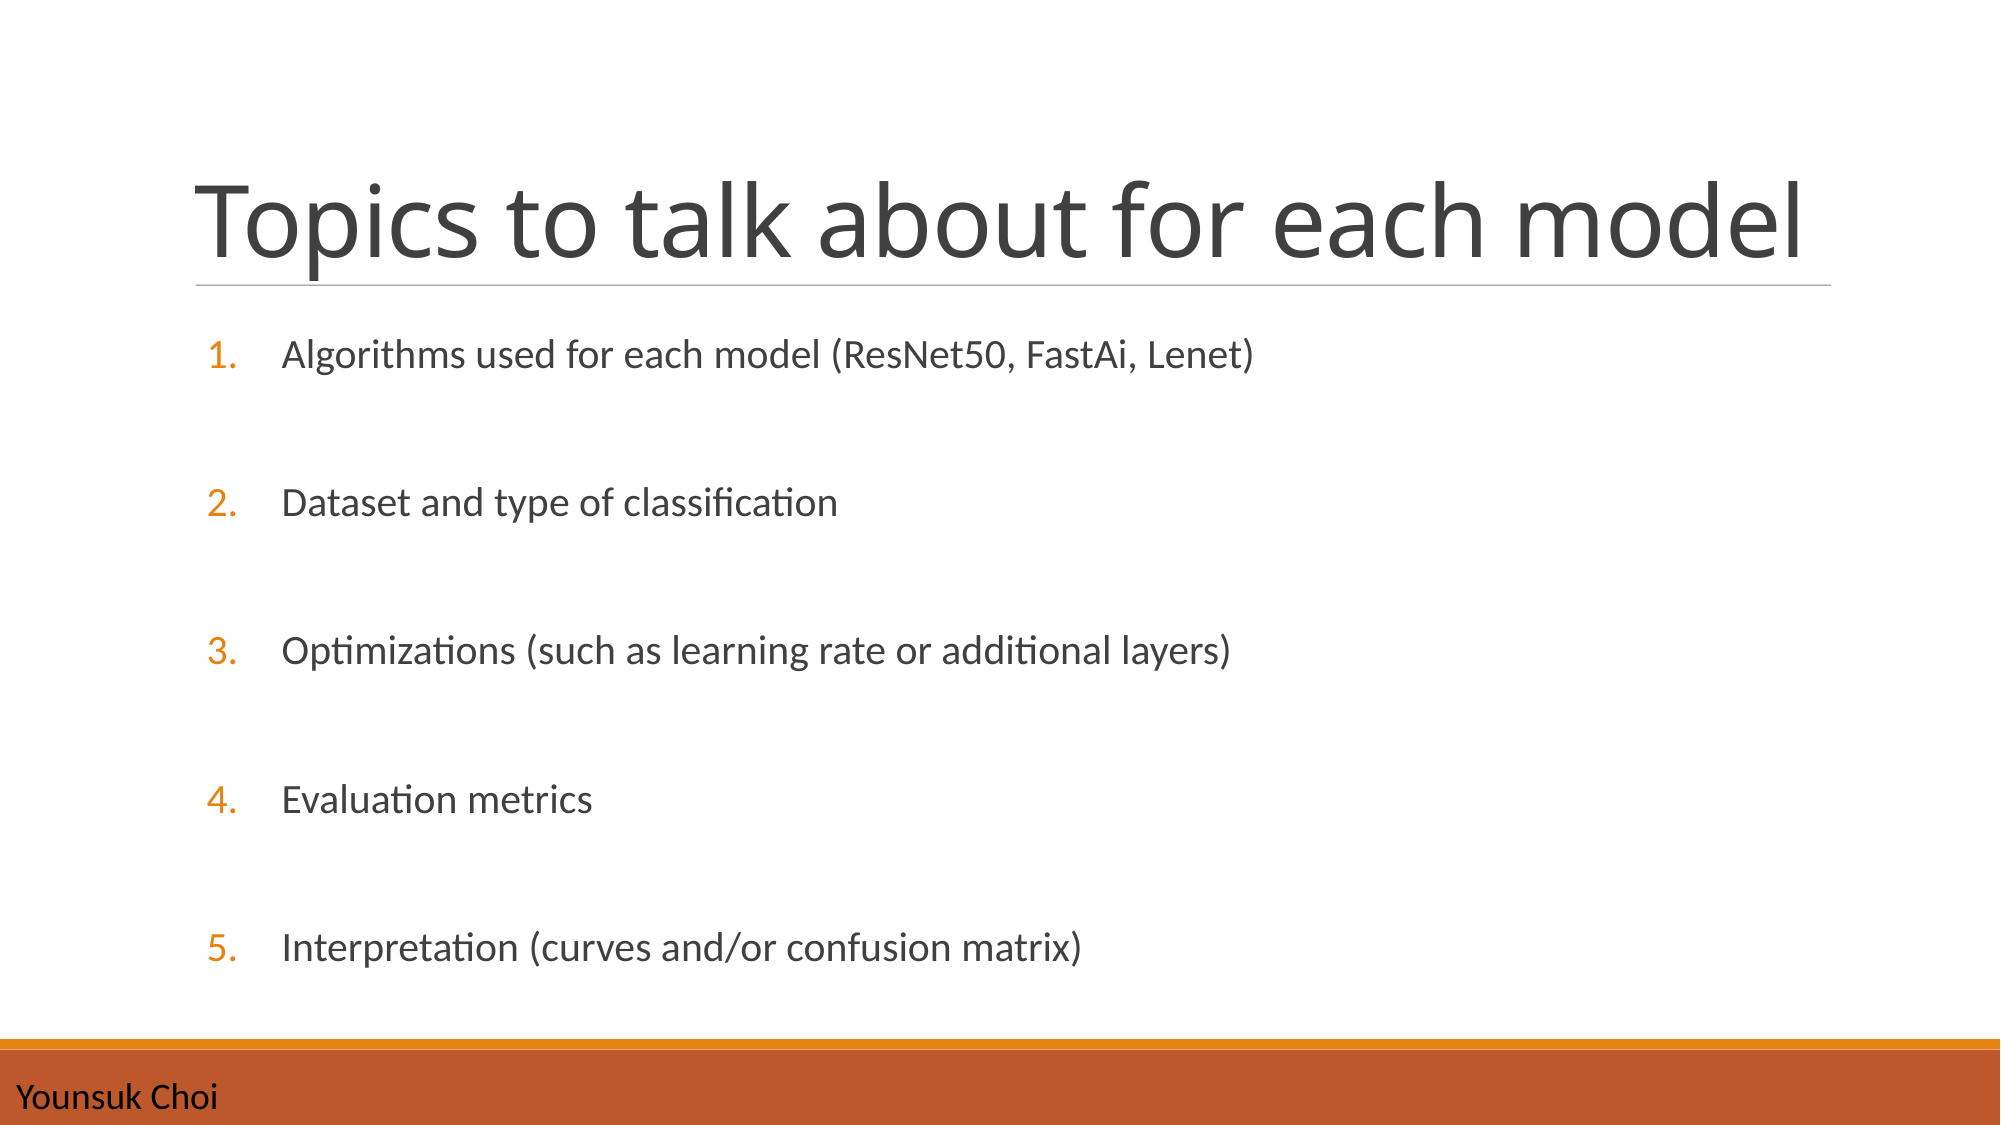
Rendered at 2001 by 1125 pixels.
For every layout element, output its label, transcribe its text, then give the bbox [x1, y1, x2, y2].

text_box Algorithms used for each model (ResNet50, FastAi, Lenet) Dataset and type of classification Optimizations (such as learning rate or additional layers) Evaluation metrics Interpretation (curves and/or confusion matrix) [206, 324, 1591, 768]
text_box Younsuk Choi [1, 1064, 234, 1125]
text_box Topics to talk about for each model [180, 47, 1830, 285]
